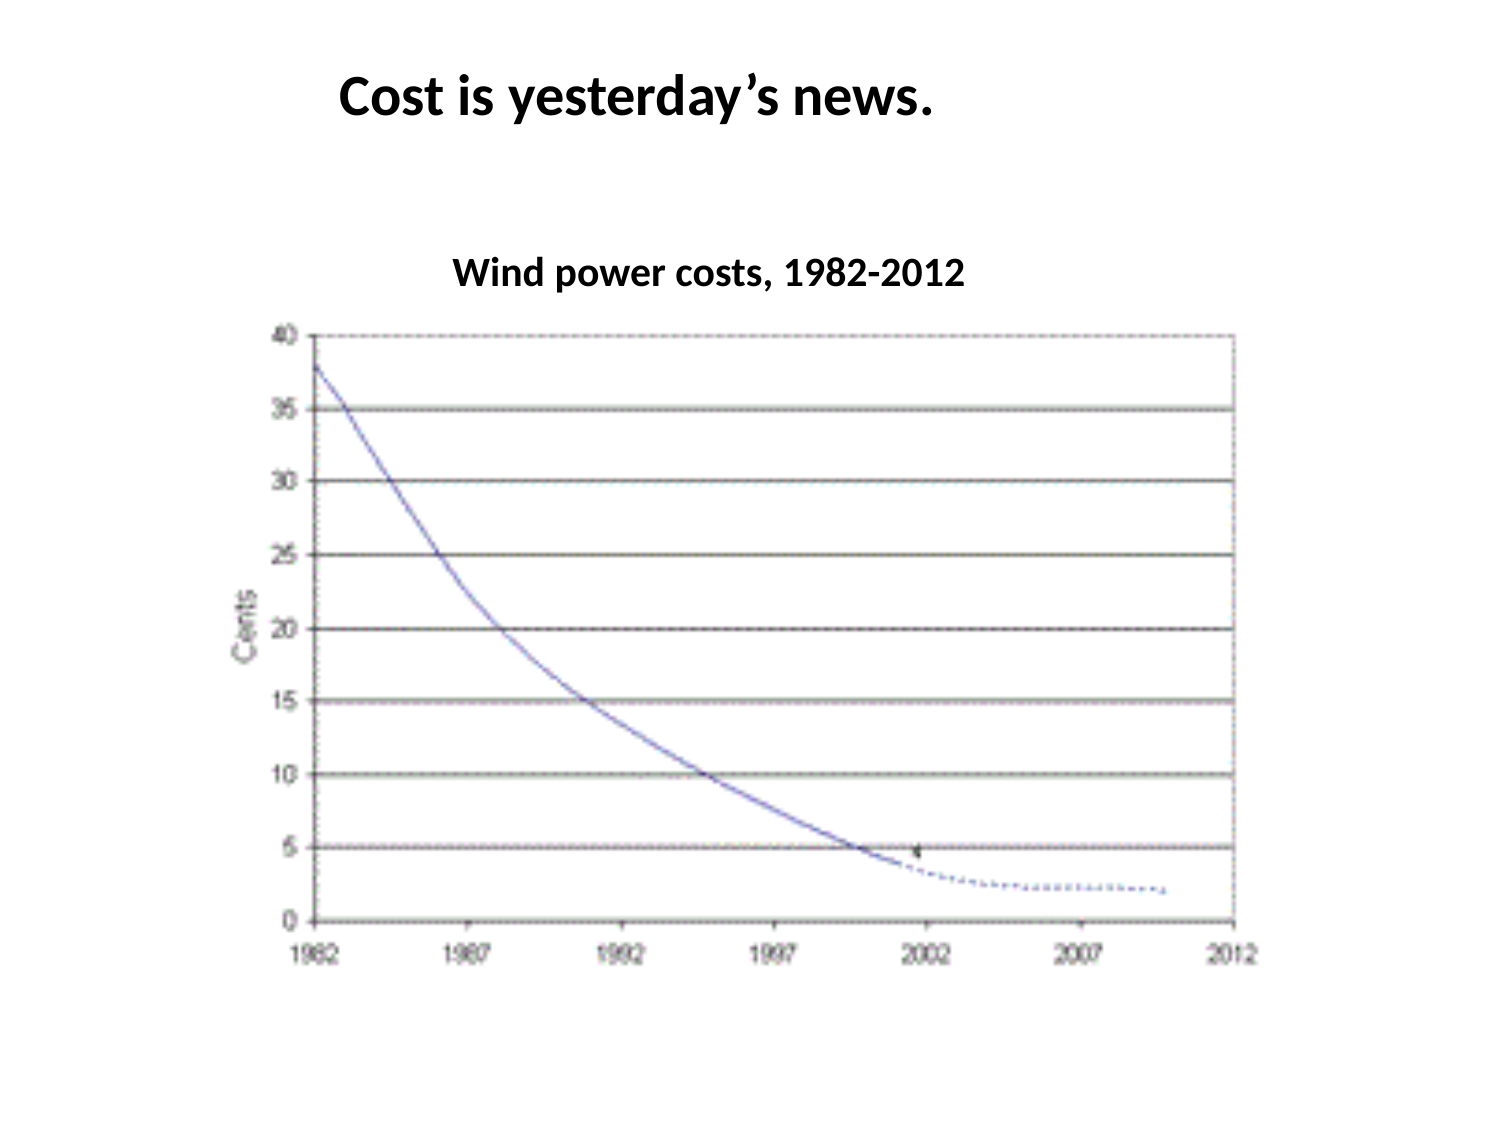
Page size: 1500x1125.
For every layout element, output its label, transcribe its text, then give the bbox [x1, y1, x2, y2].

picture [224, 187, 1263, 970]
text_box Cost is yesterday’s news. [324, 50, 1338, 135]
